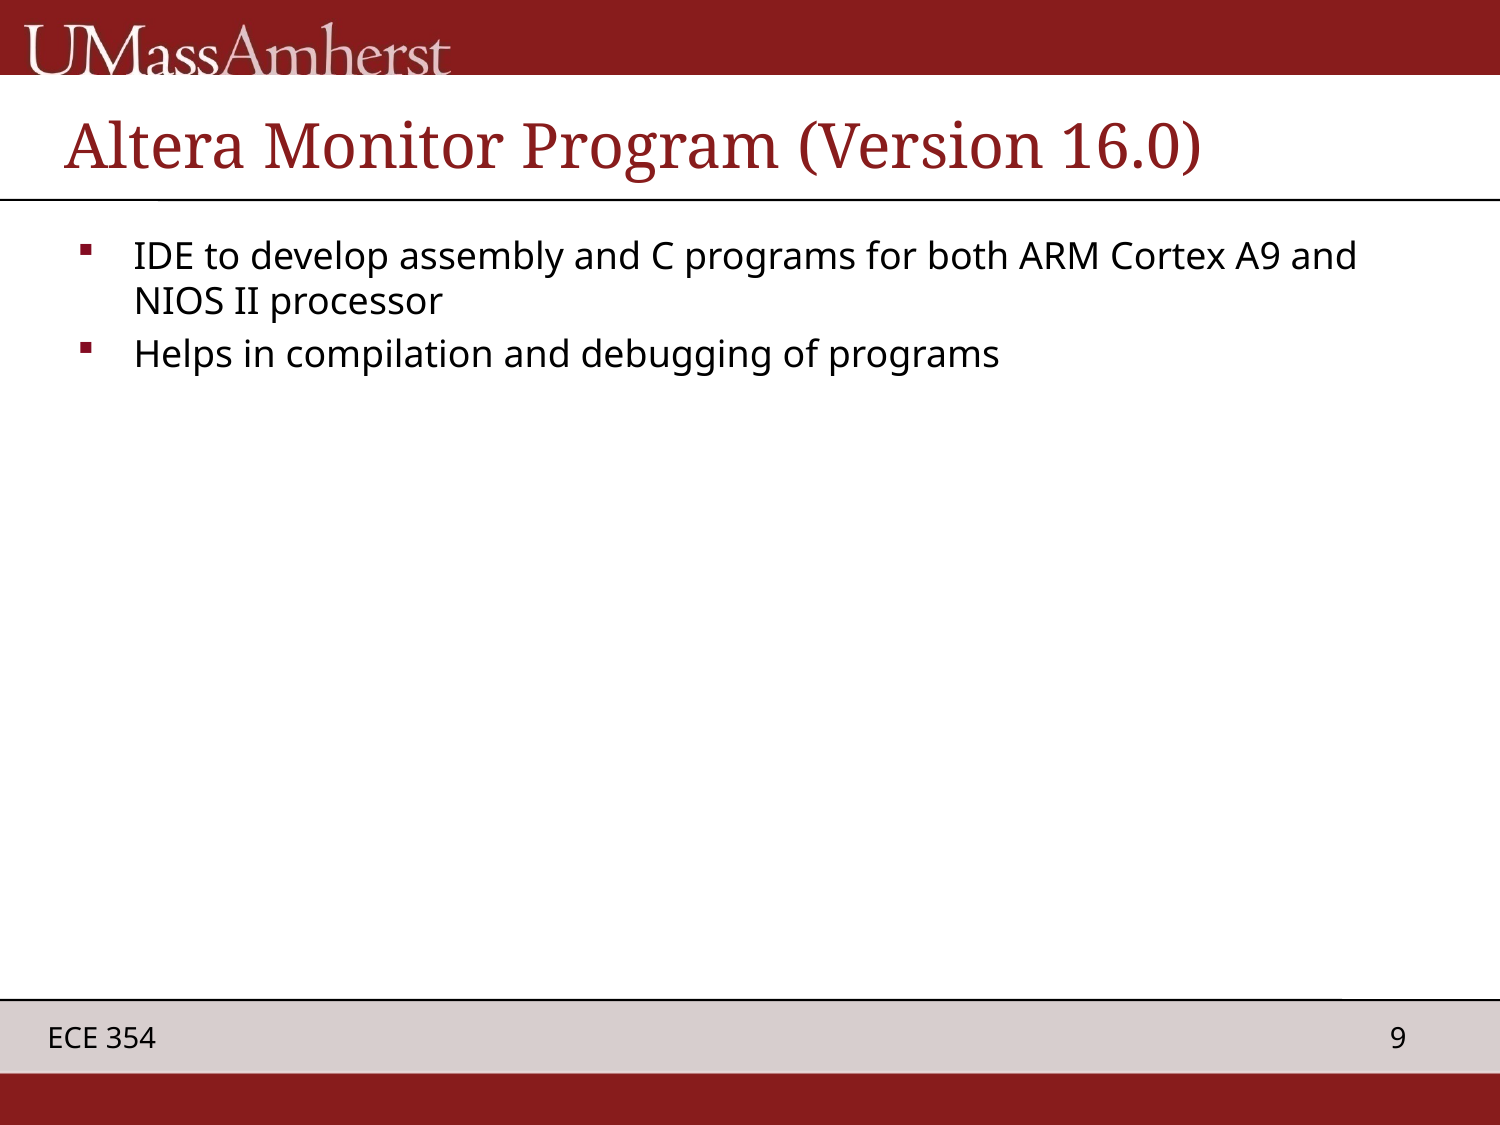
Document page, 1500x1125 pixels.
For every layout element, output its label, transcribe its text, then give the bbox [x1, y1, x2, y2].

picture [0, 0, 1500, 75]
list IDE to develop assembly and C programs for both ARM Cortex A9 and NIOS II processor Helps in compilation and debugging of programs [62, 224, 1400, 963]
title Altera Monitor Program (Version 16.0) [50, 99, 1500, 188]
picture [0, 1002, 1500, 1125]
